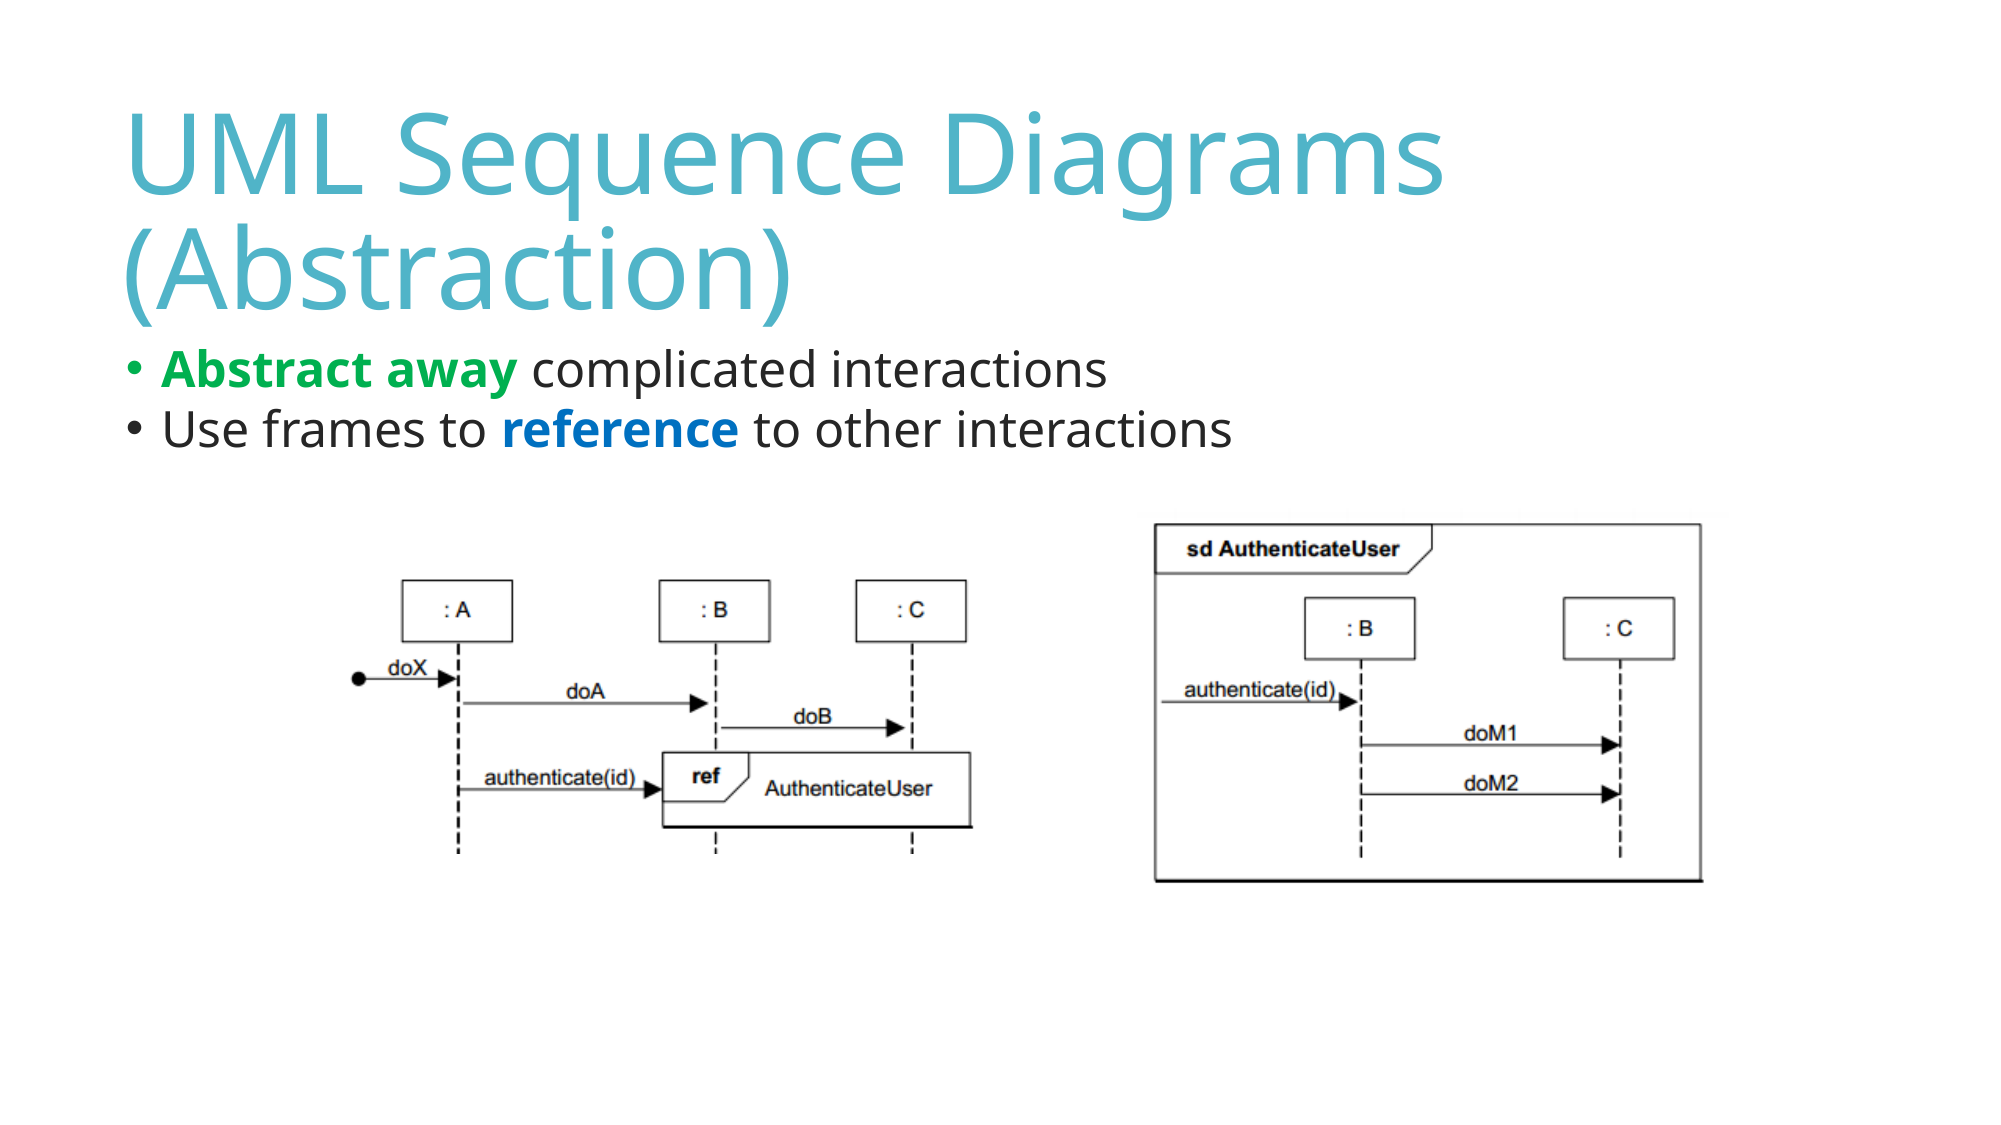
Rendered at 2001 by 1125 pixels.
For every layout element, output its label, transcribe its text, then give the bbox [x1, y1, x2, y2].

picture [345, 547, 992, 855]
text_box Abstract away complicated interactions Use frames to reference to other interactions [111, 329, 1875, 948]
text_box UML Sequence Diagrams (Abstraction) [107, 81, 1875, 354]
picture [1137, 507, 1729, 895]
